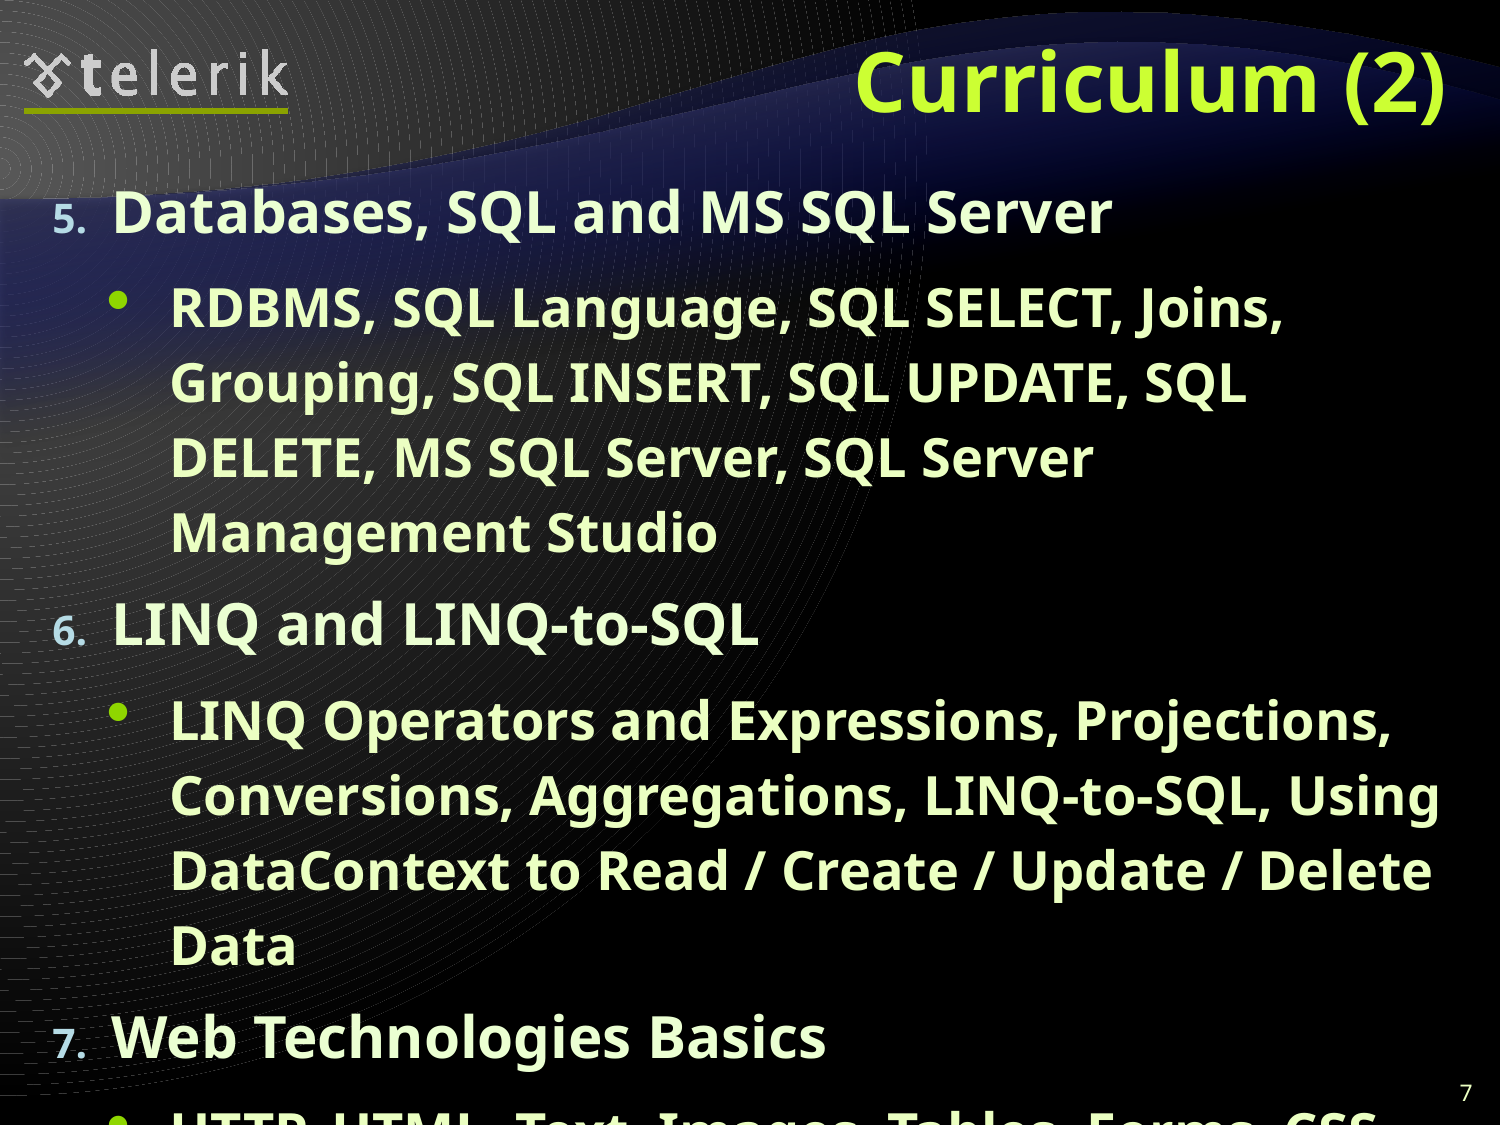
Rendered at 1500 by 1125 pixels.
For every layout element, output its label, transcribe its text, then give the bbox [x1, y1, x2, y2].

list Databases, SQL and MS SQL Server RDBMS, SQL Language, SQL SELECT, Joins, Grouping, SQL INSERT, SQL UPDATE, SQL DELETE, MS SQL Server, SQL Server Management Studio LINQ and LINQ-to-SQL LINQ Operators and Expressions, Projections, Conversions, Aggregations, LINQ-to-SQL, Using DataContext to Read / Create / Update / Delete Data Web Technologies Basics HTTP, HTML, Text, Images, Tables, Forms, CSS, JavaScript [37, 162, 1463, 1100]
slide_number 7 [1412, 1074, 1488, 1113]
title Curriculum (2) [300, 12, 1463, 162]
picture [24, 49, 288, 114]
